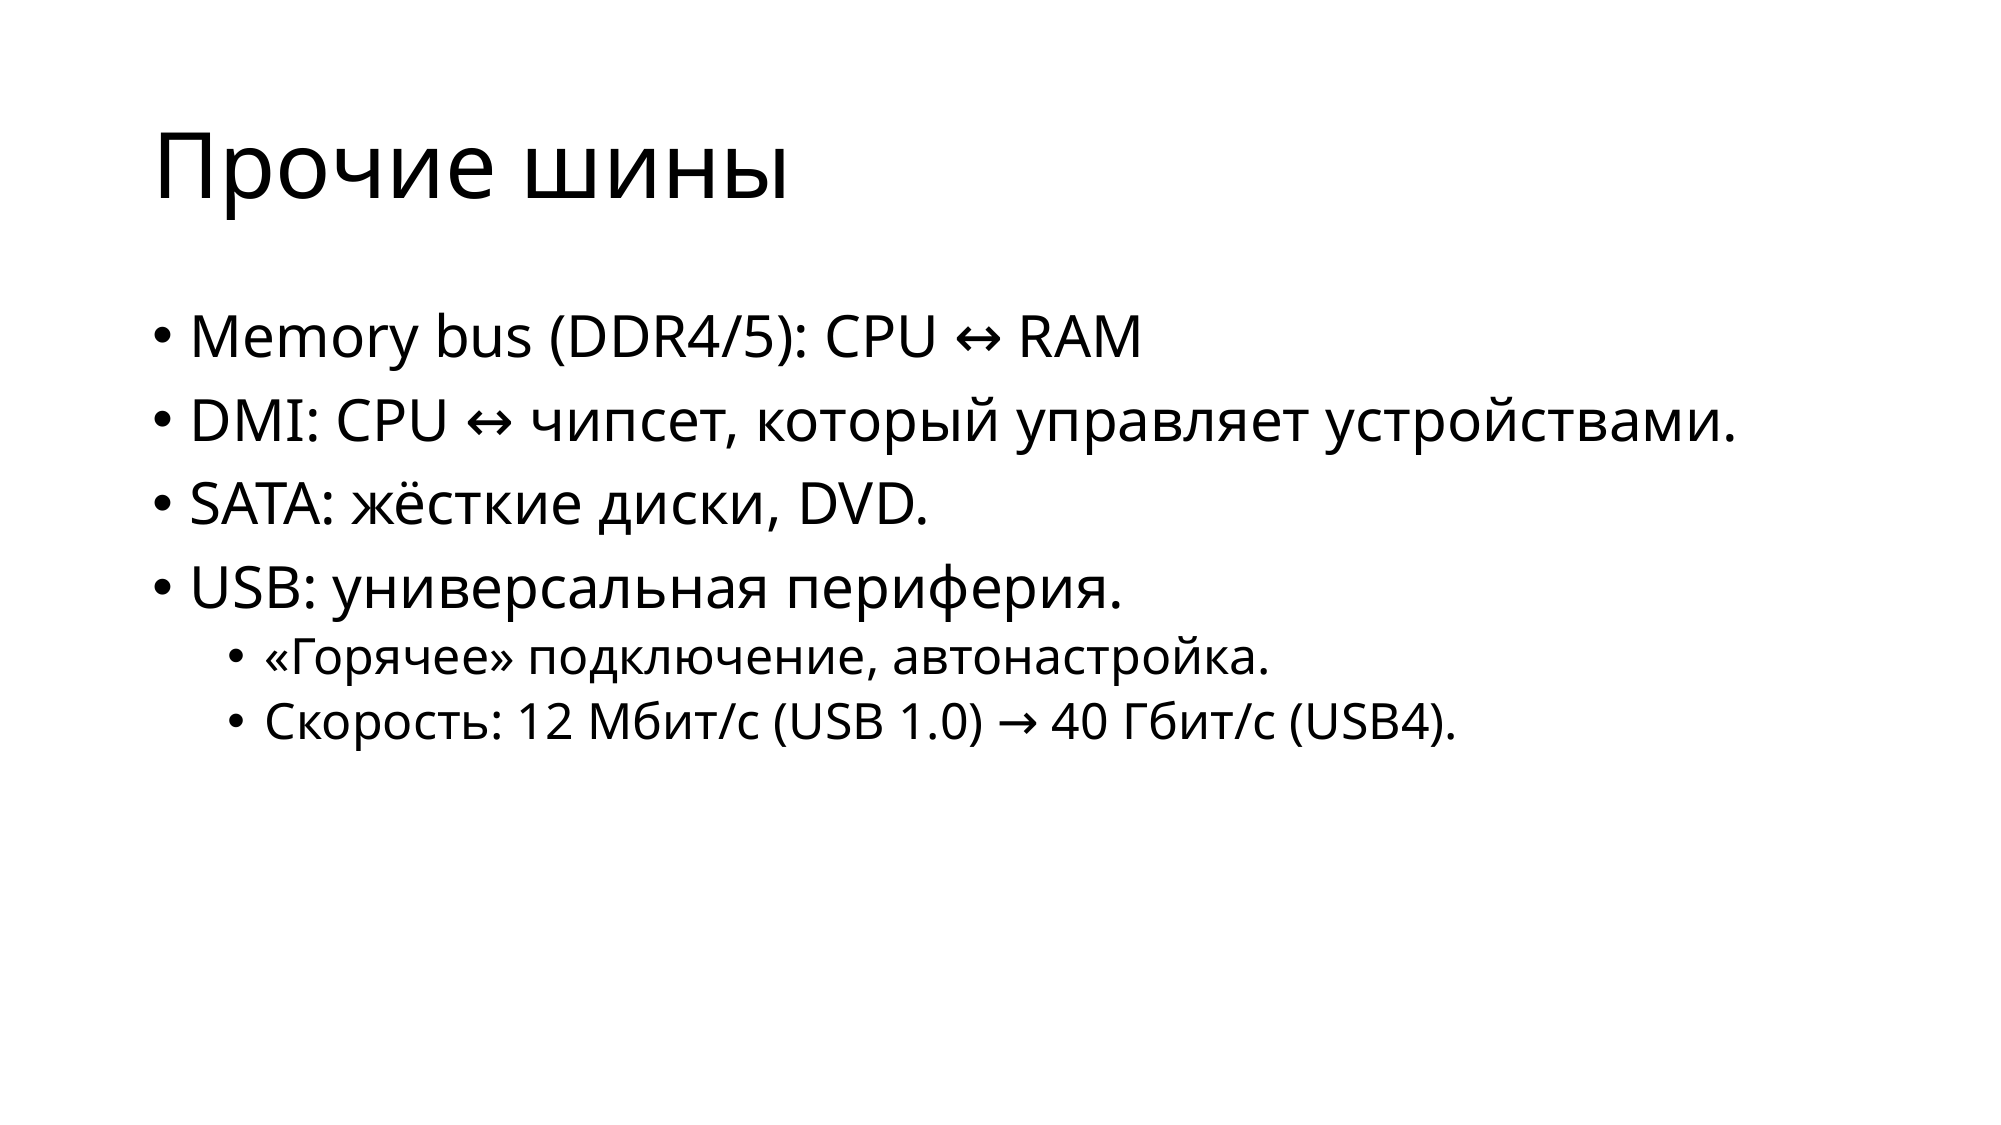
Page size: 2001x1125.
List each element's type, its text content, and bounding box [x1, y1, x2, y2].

list Memory bus (DDR4/5): CPU ↔ RAM DMI: CPU ↔ чипсет, который управляет устройствами. SATA: жёсткие диски, DVD. USB: универсальная периферия. «Горячее» подключение, автонастройка. Скорость: 12 Мбит/с (USB 1.0) → 40 Гбит/с (USB4). [137, 299, 1863, 1014]
title Прочие шины [137, 59, 1863, 278]
